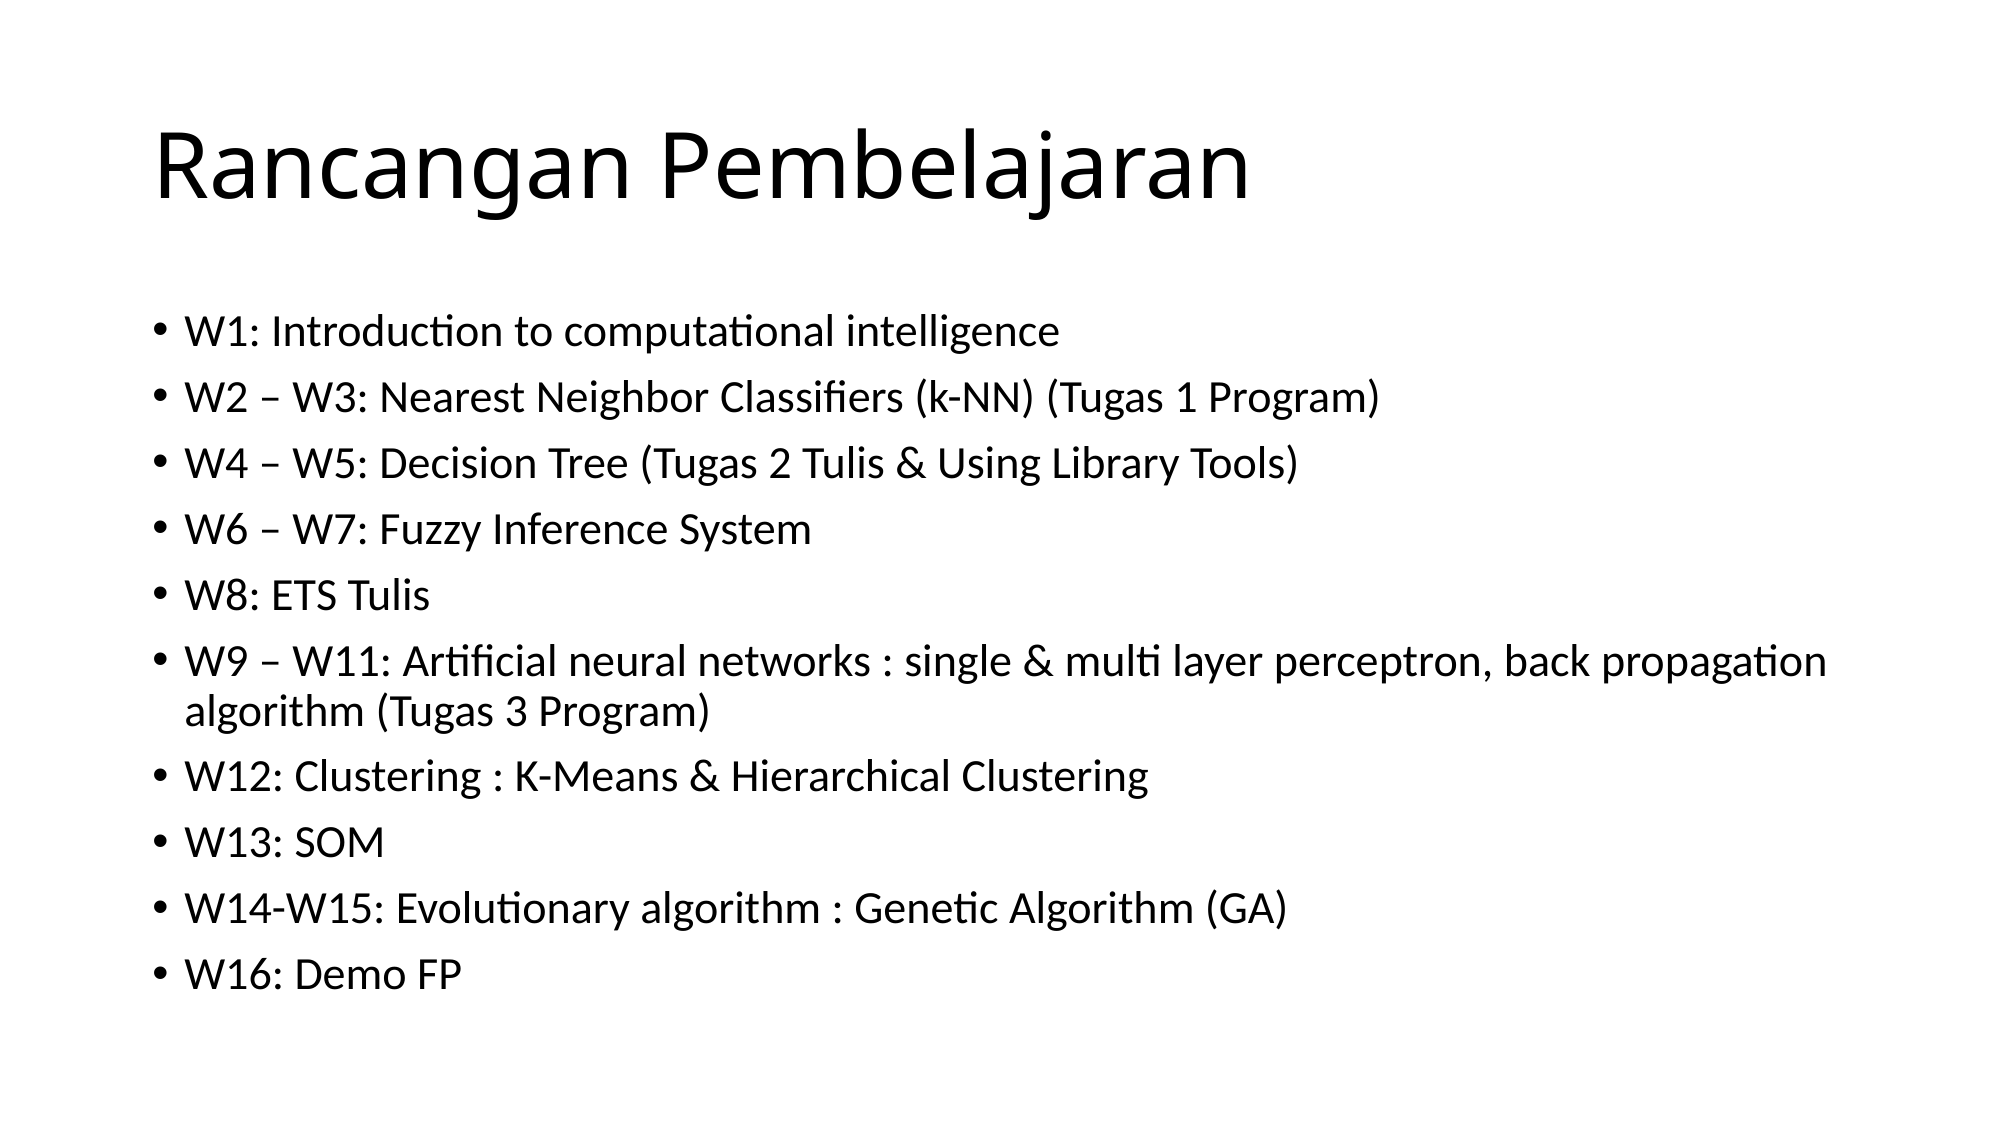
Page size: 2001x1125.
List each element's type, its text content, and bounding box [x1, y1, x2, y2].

title Rancangan Pembelajaran [137, 59, 1863, 278]
list W1: Introduction to computational intelligence W2 – W3: Nearest Neighbor Classifiers (k-NN) (Tugas 1 Program) W4 – W5: Decision Tree (Tugas 2 Tulis & Using Library Tools) W6 – W7: Fuzzy Inference System W8: ETS Tulis W9 – W11: Artificial neural networks : single & multi layer perceptron, back propagation algorithm (Tugas 3 Program) W12: Clustering : K-Means & Hierarchical Clustering W13: SOM W14-W15: Evolutionary algorithm : Genetic Algorithm (GA) W16: Demo FP [137, 299, 1863, 1014]
